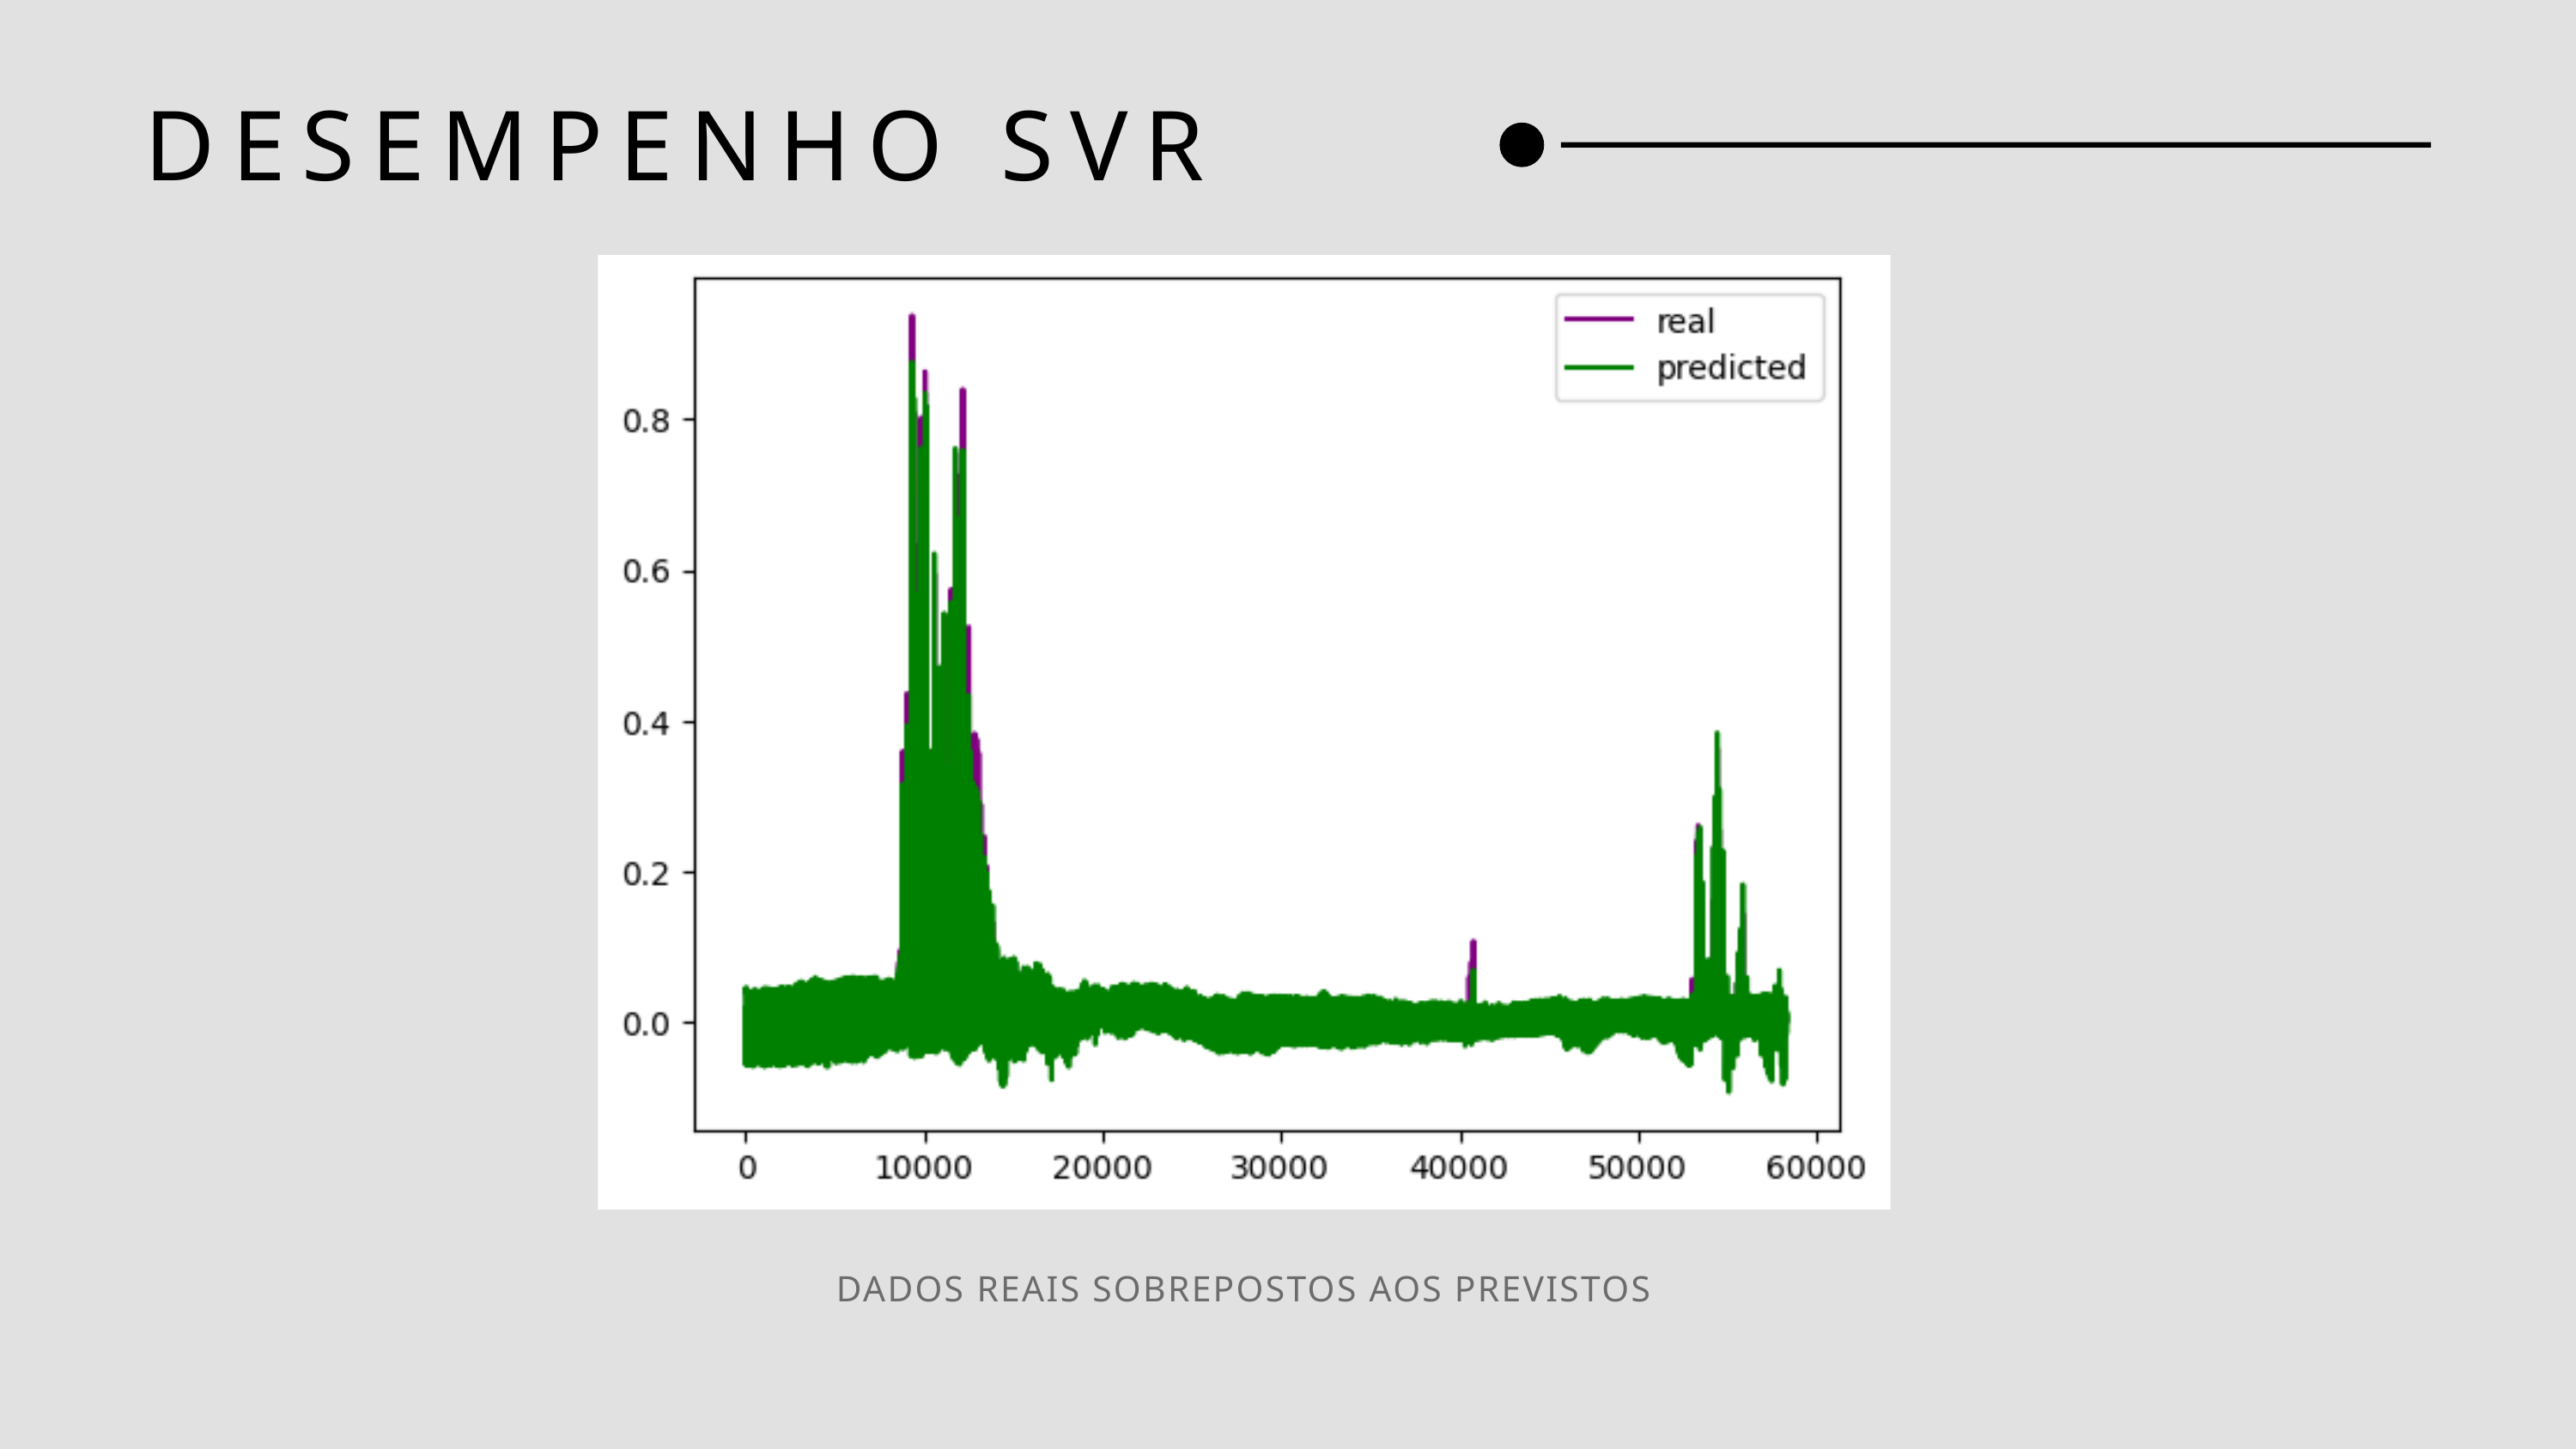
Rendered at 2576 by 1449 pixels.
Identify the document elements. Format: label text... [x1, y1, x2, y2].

text_box DADOS REAIS SOBREPOSTOS AOS PREVISTOS [680, 1247, 1808, 1309]
text_box DESEMPENHO SVR [144, 95, 1400, 200]
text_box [1499, 122, 1545, 167]
text_box [598, 255, 1891, 1210]
